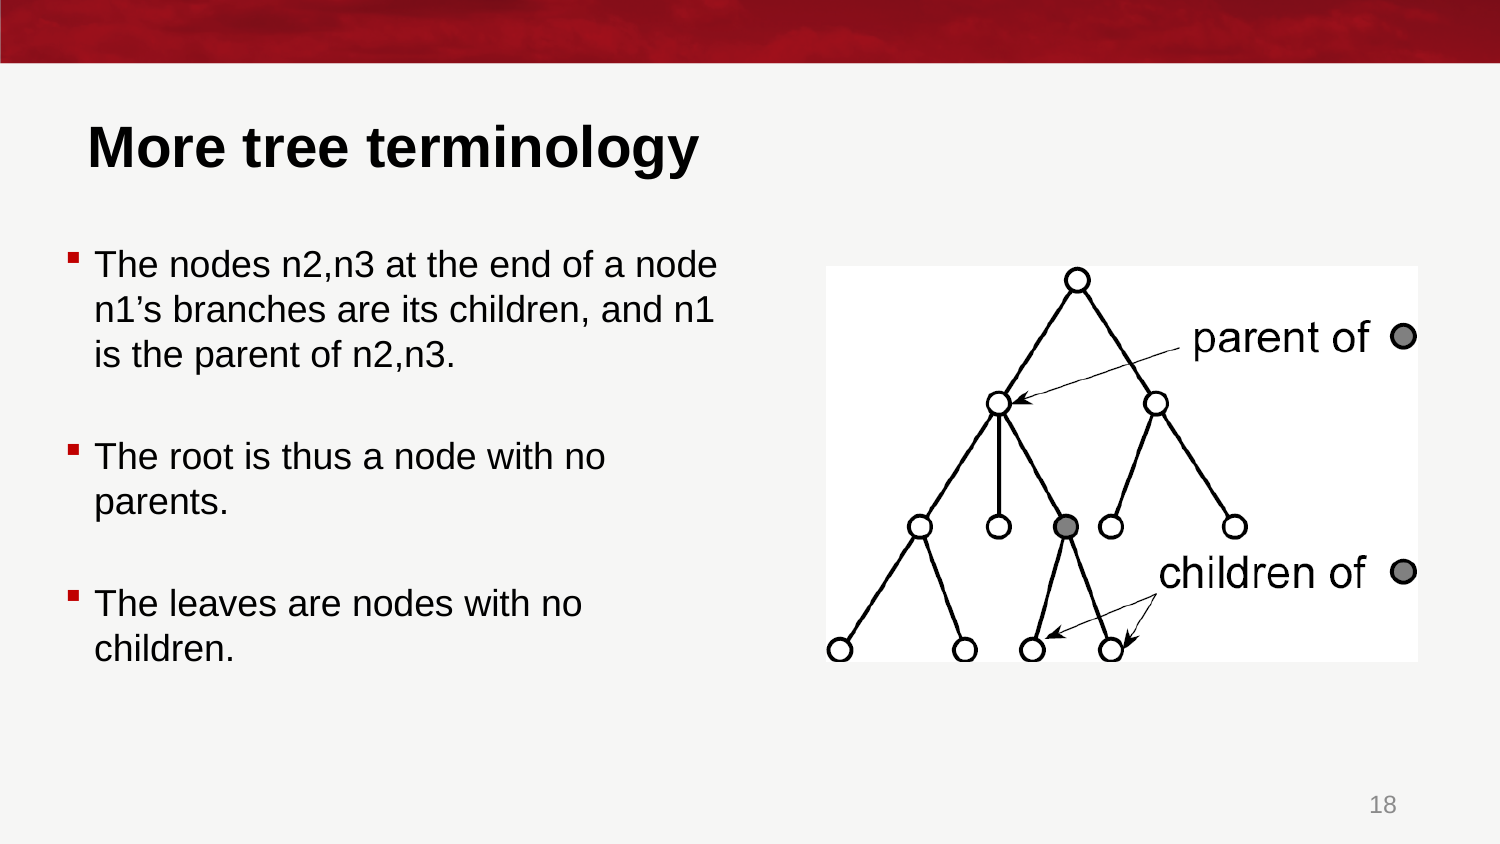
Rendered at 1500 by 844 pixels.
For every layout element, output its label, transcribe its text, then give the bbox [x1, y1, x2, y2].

picture [0, 0, 1500, 844]
title More tree terminology [87, 108, 1412, 184]
list The nodes n2,n3 at the end of a node n1’s branches are its children, and n1 is the parent of n2,n3. The root is thus a node with no parents. The leaves are nodes with no children. [64, 240, 727, 725]
